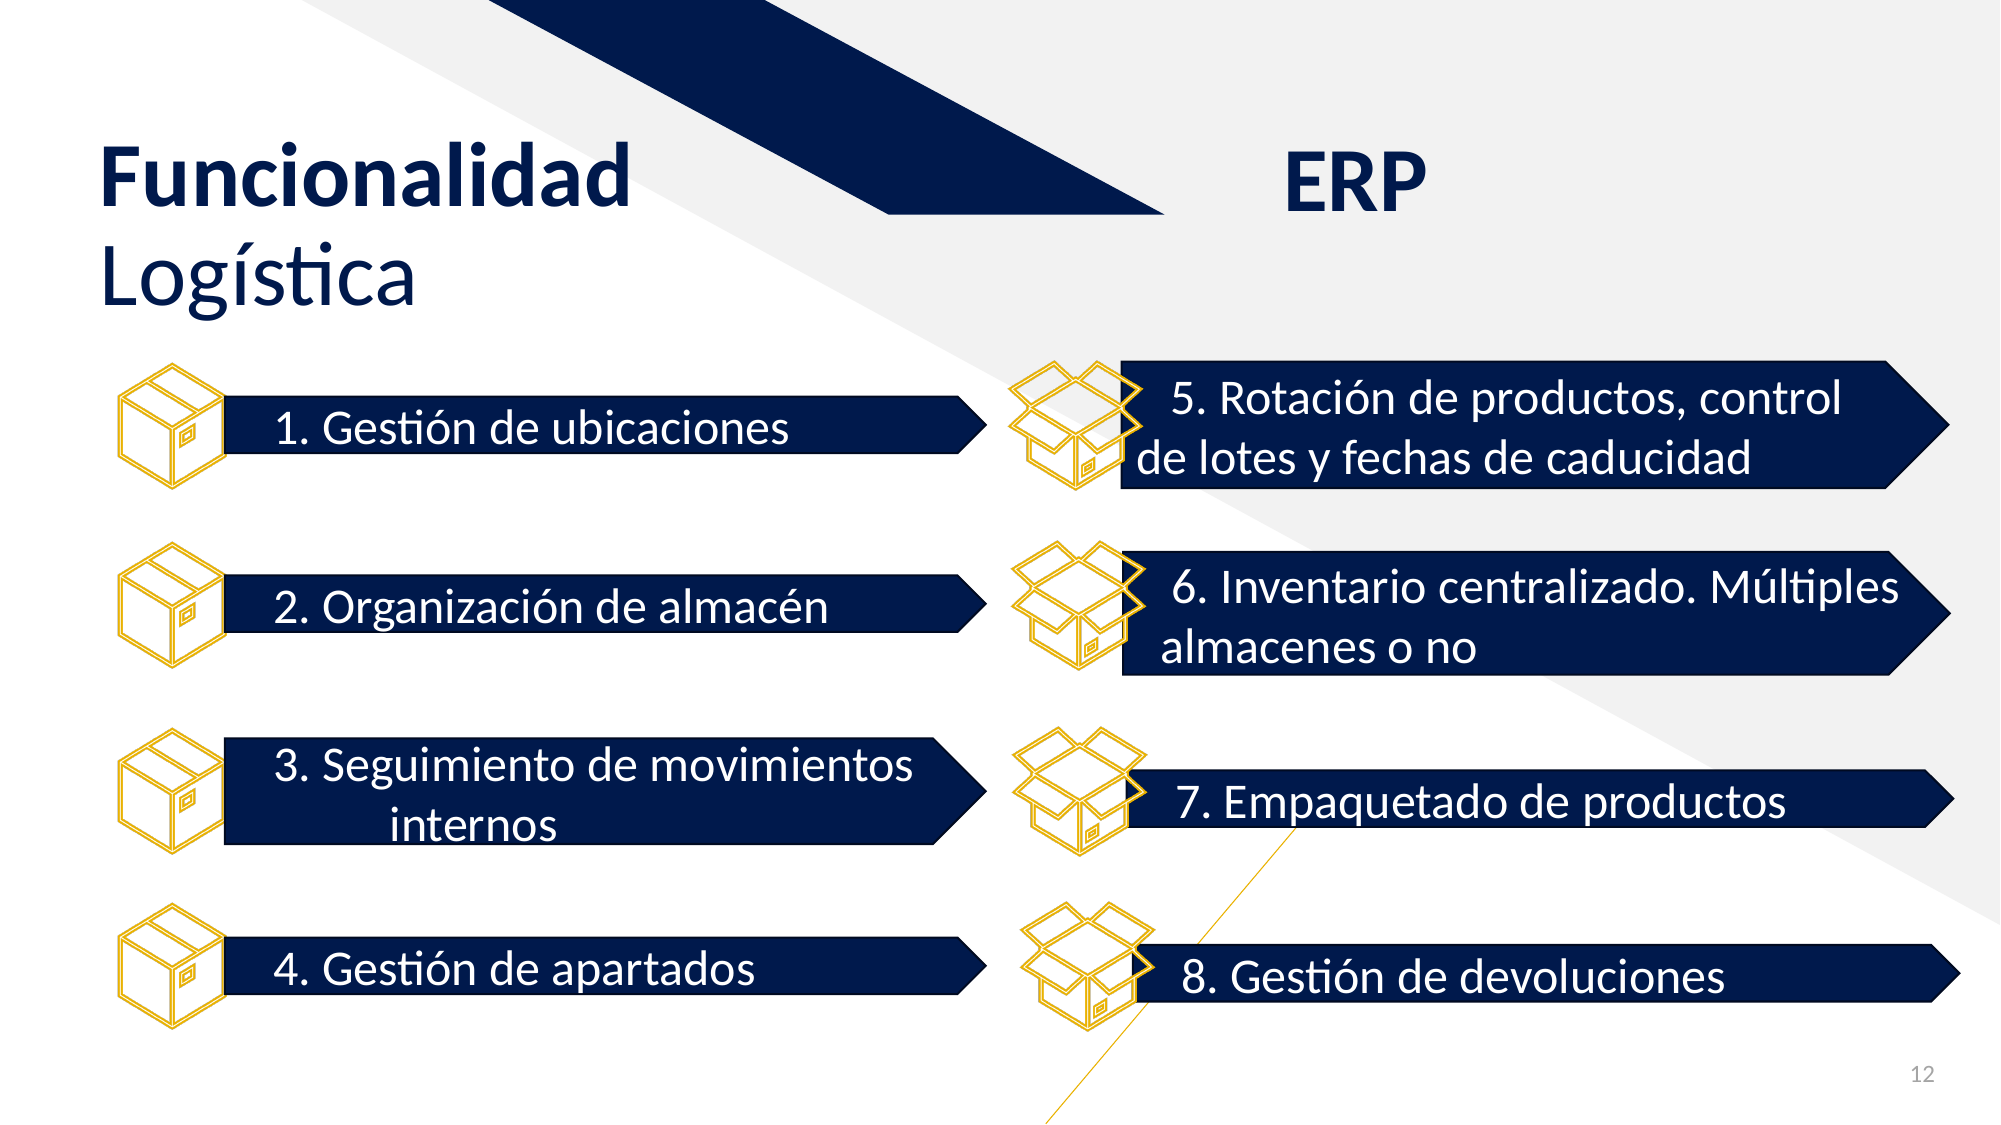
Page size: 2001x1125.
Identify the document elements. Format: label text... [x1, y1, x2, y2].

slide_number 12 [1828, 1042, 1950, 1103]
text_box 6. Inventario centralizado. Múltiples almacenes o no [1154, 550, 1952, 676]
text_box 8. Gestión de devoluciones [1163, 943, 1961, 1003]
text_box 5. Rotación de productos, control de lotes y fechas de caducidad [1151, 360, 1950, 490]
picture [1011, 890, 1163, 1041]
text_box 1. Gestión de ubicaciones [246, 395, 988, 455]
picture [1003, 529, 1154, 680]
picture [95, 890, 246, 1041]
picture [1004, 715, 1155, 866]
picture [1000, 349, 1151, 500]
text_box 2. Organización de almacén [246, 574, 988, 633]
picture [95, 350, 246, 501]
title Funcionalidad Logística [85, 34, 831, 326]
picture [95, 715, 246, 866]
text_box 4. Gestión de apartados [246, 936, 988, 996]
text_box 7. Empaquetado de productos [1155, 769, 1955, 828]
text_box 3. Seguimiento de movimientos internos [246, 737, 988, 846]
picture [95, 529, 246, 680]
text_box ERP [1268, 79, 1498, 232]
